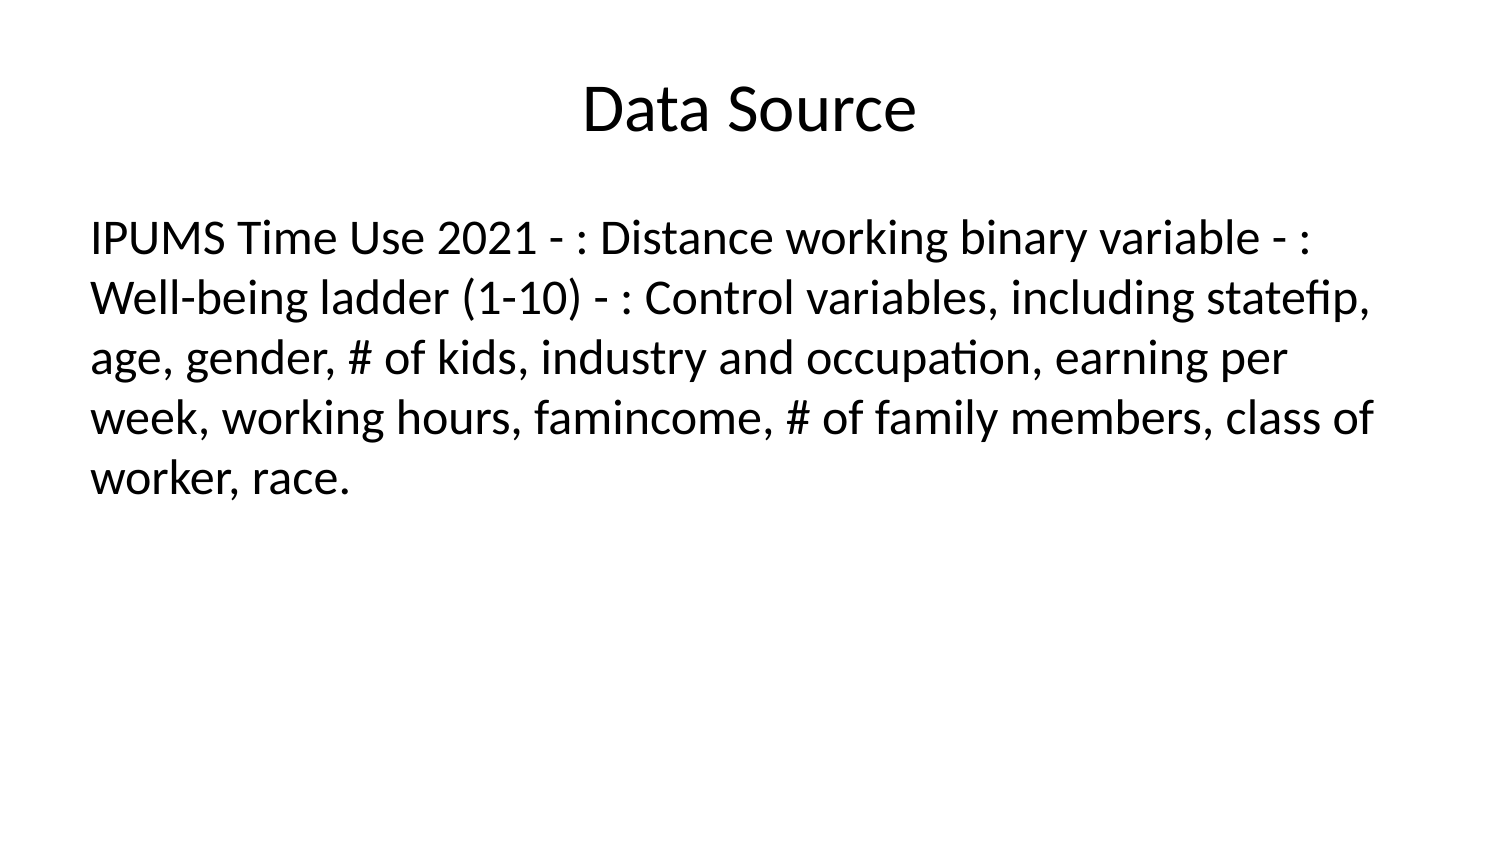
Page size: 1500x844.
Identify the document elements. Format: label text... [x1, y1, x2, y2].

title Data Source [75, 33, 1425, 175]
